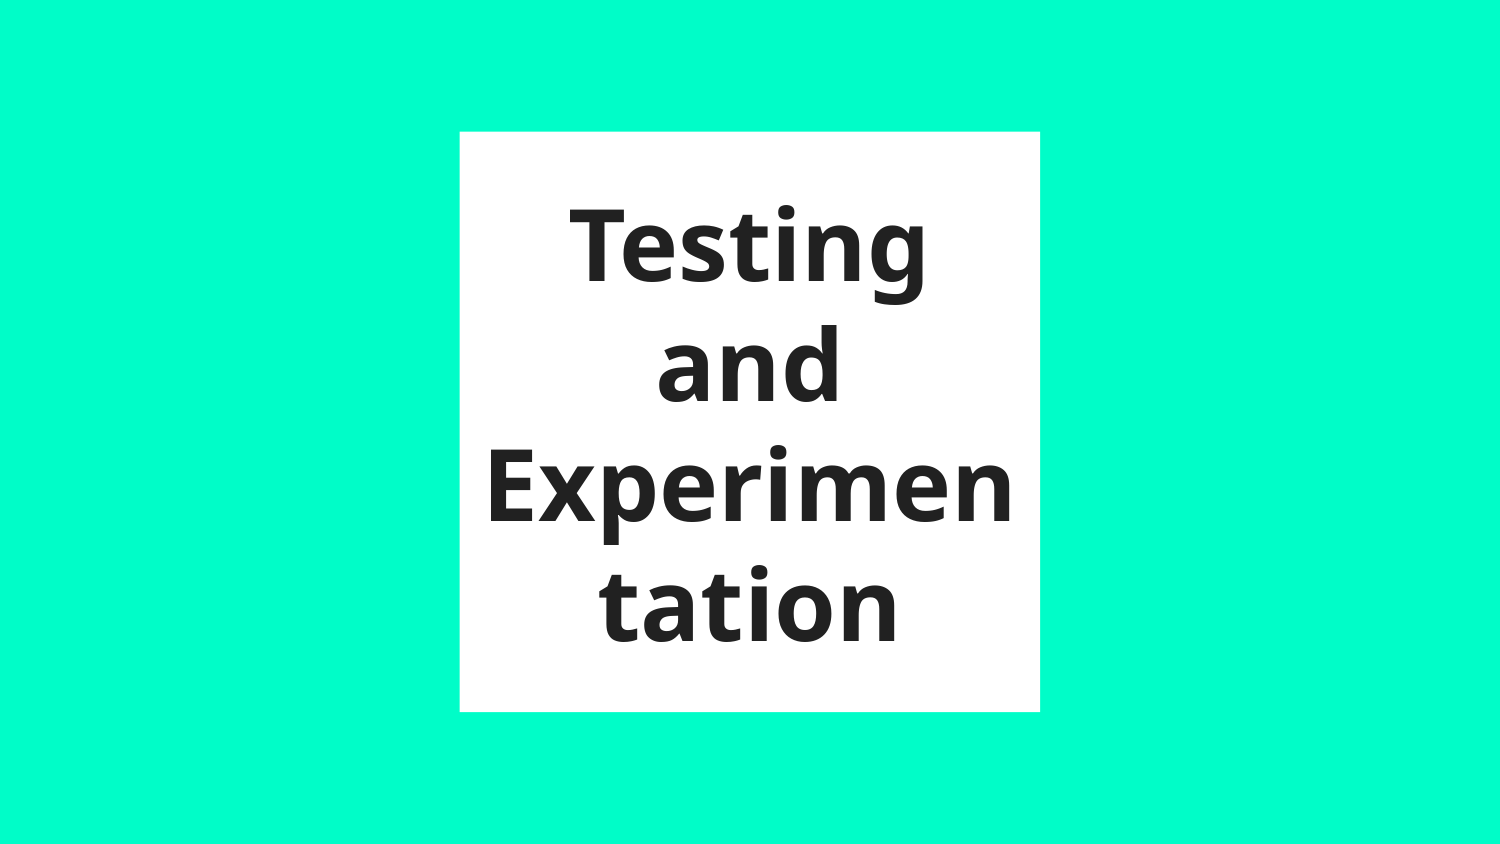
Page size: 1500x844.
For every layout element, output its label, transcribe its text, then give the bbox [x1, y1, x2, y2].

title Testing and Experimentation [459, 131, 1041, 713]
